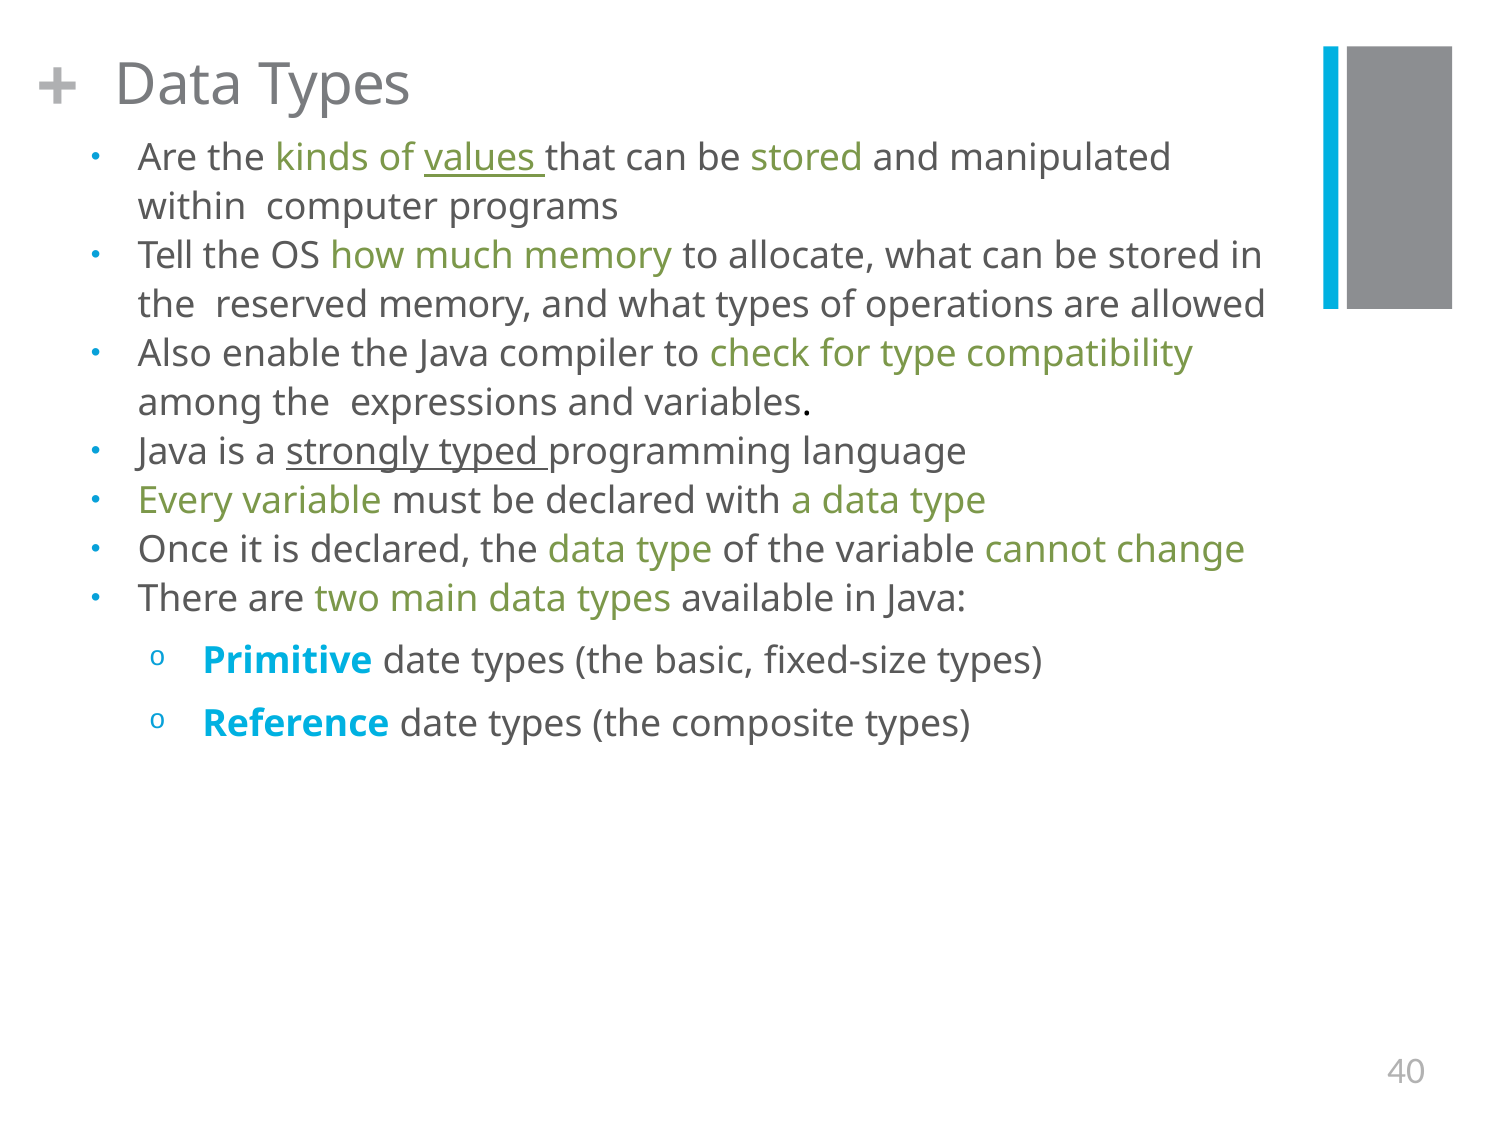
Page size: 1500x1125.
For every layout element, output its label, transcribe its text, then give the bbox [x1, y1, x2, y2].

text_box [1323, 46, 1339, 309]
slide_number 40 [1080, 1046, 1425, 1103]
text_box Are the kinds of values that can be stored and manipulated within computer programs Tell the OS how much memory to allocate, what can be stored in the reserved memory, and what types of operations are allowed Also enable the Java compiler to check for type compatibility among the expressions and variables. Java is a strongly typed programming language Every variable must be declared with a data type Once it is declared, the data type of the variable cannot change There are two main data types available in Java: Primitive date types (the basic, fixed-size types) Reference date types (the composite types) [88, 129, 1293, 745]
text_box Data Types [112, 45, 463, 116]
text_box + [34, 37, 89, 128]
